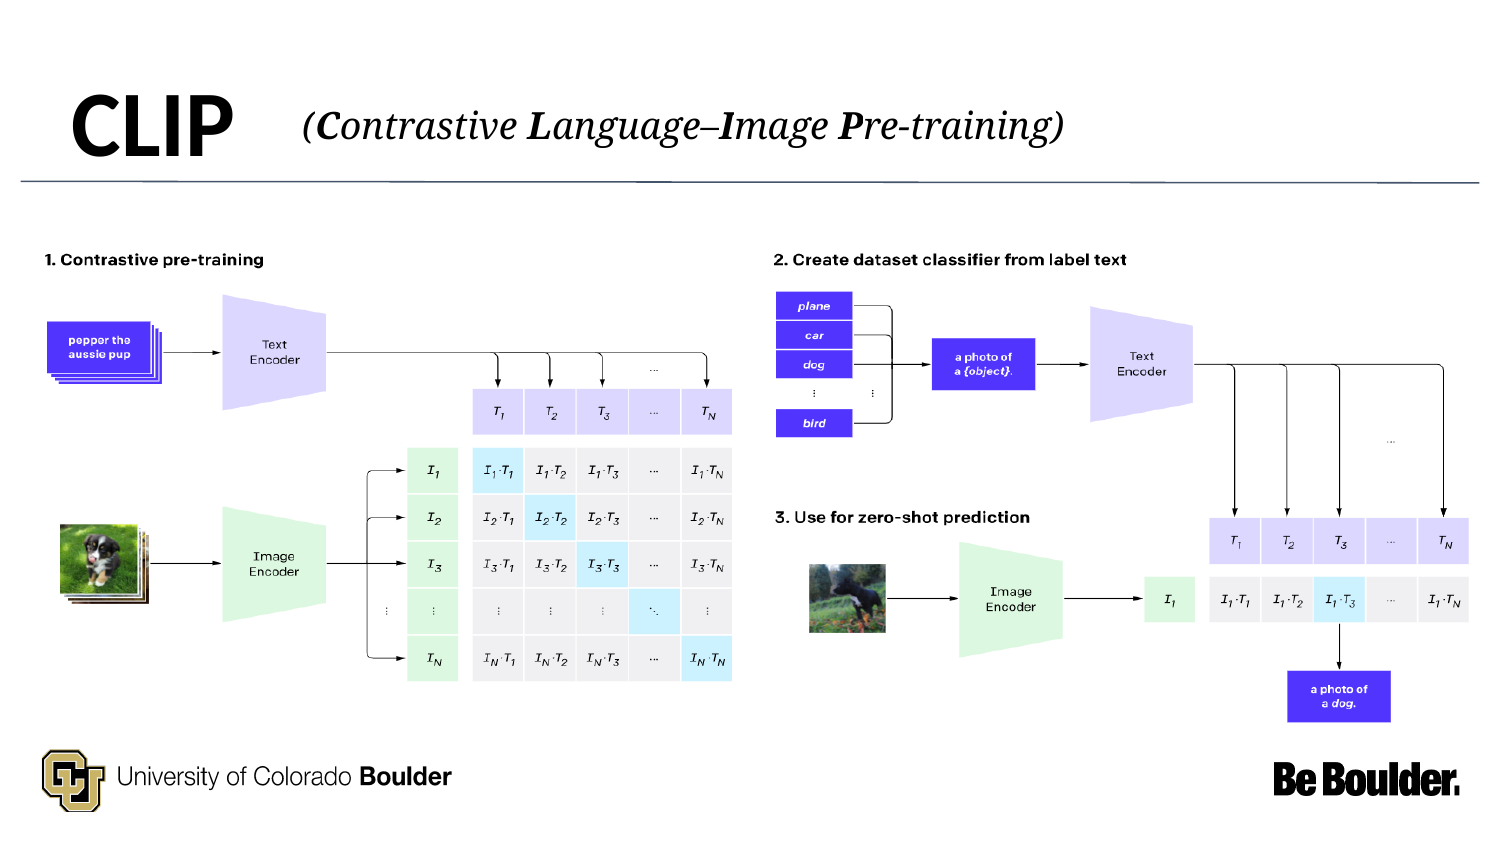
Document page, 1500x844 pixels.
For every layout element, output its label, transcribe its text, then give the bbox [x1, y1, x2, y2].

picture [1204, 749, 1460, 812]
text_box (Contrastive Language–Image Pre-training) [287, 86, 1120, 162]
title CLIP [20, 86, 288, 180]
picture [41, 749, 475, 812]
picture [0, 219, 1500, 748]
